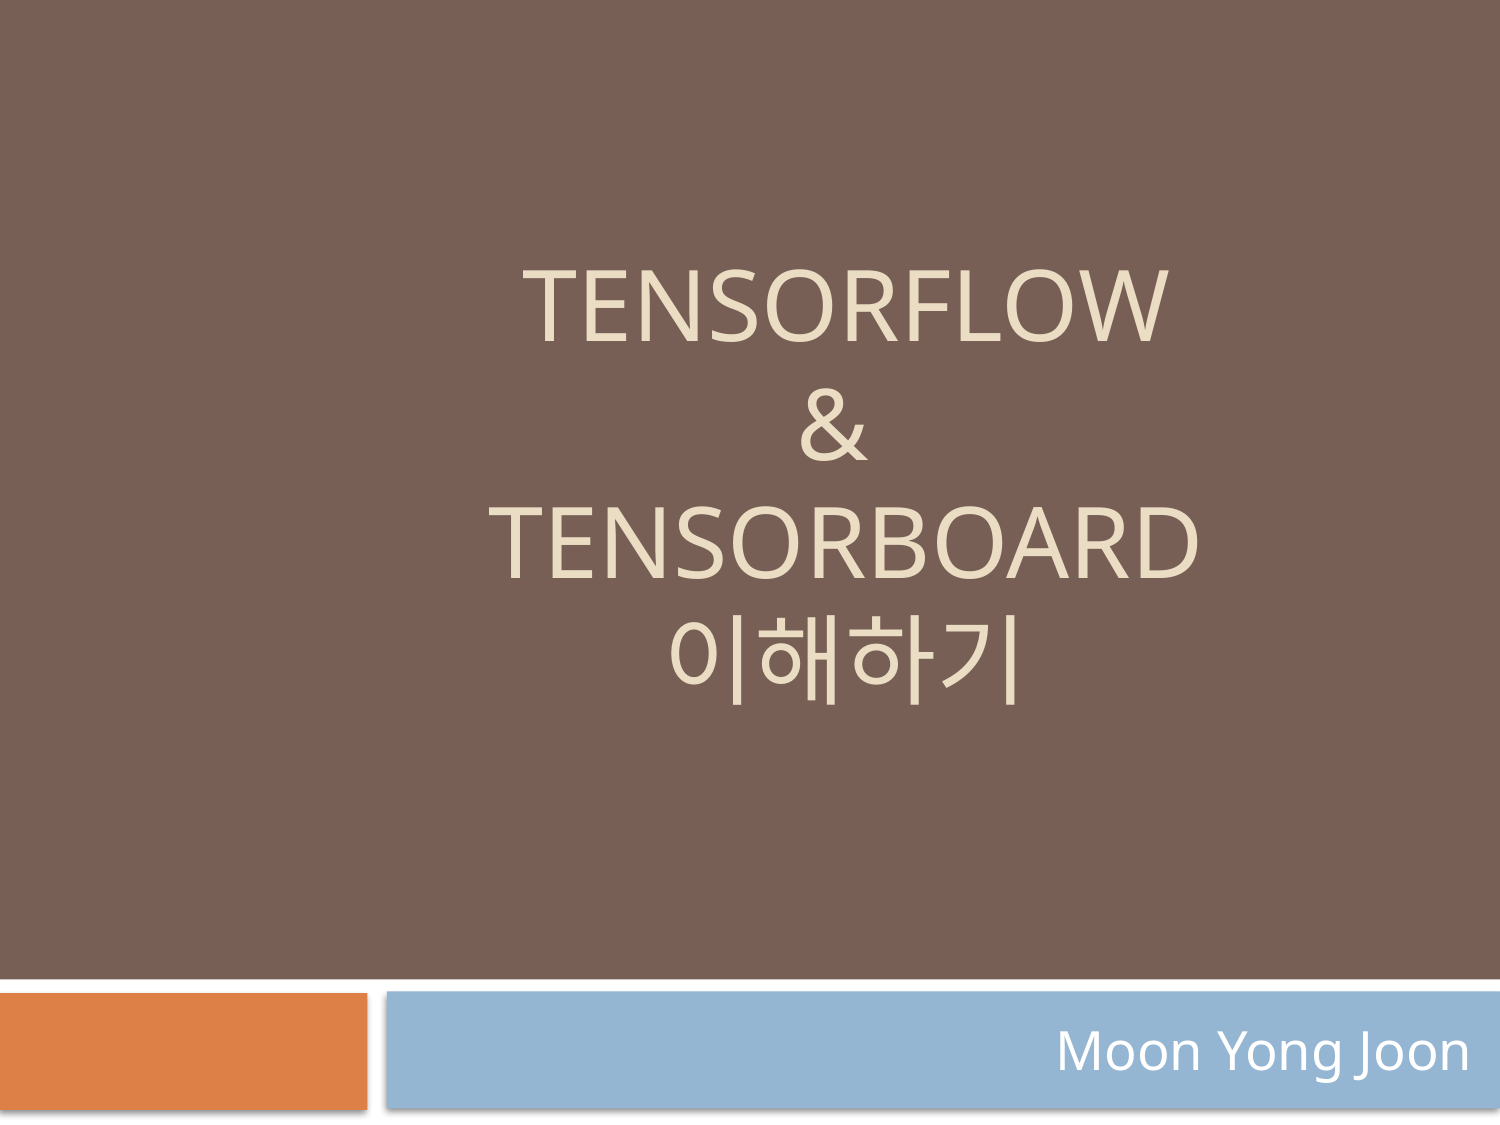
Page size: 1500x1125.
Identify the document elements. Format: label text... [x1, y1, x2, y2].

title Tensorflow & tensorboard 이해하기 [242, 231, 1450, 963]
subtitle Moon Yong Joon [387, 992, 1488, 1105]
